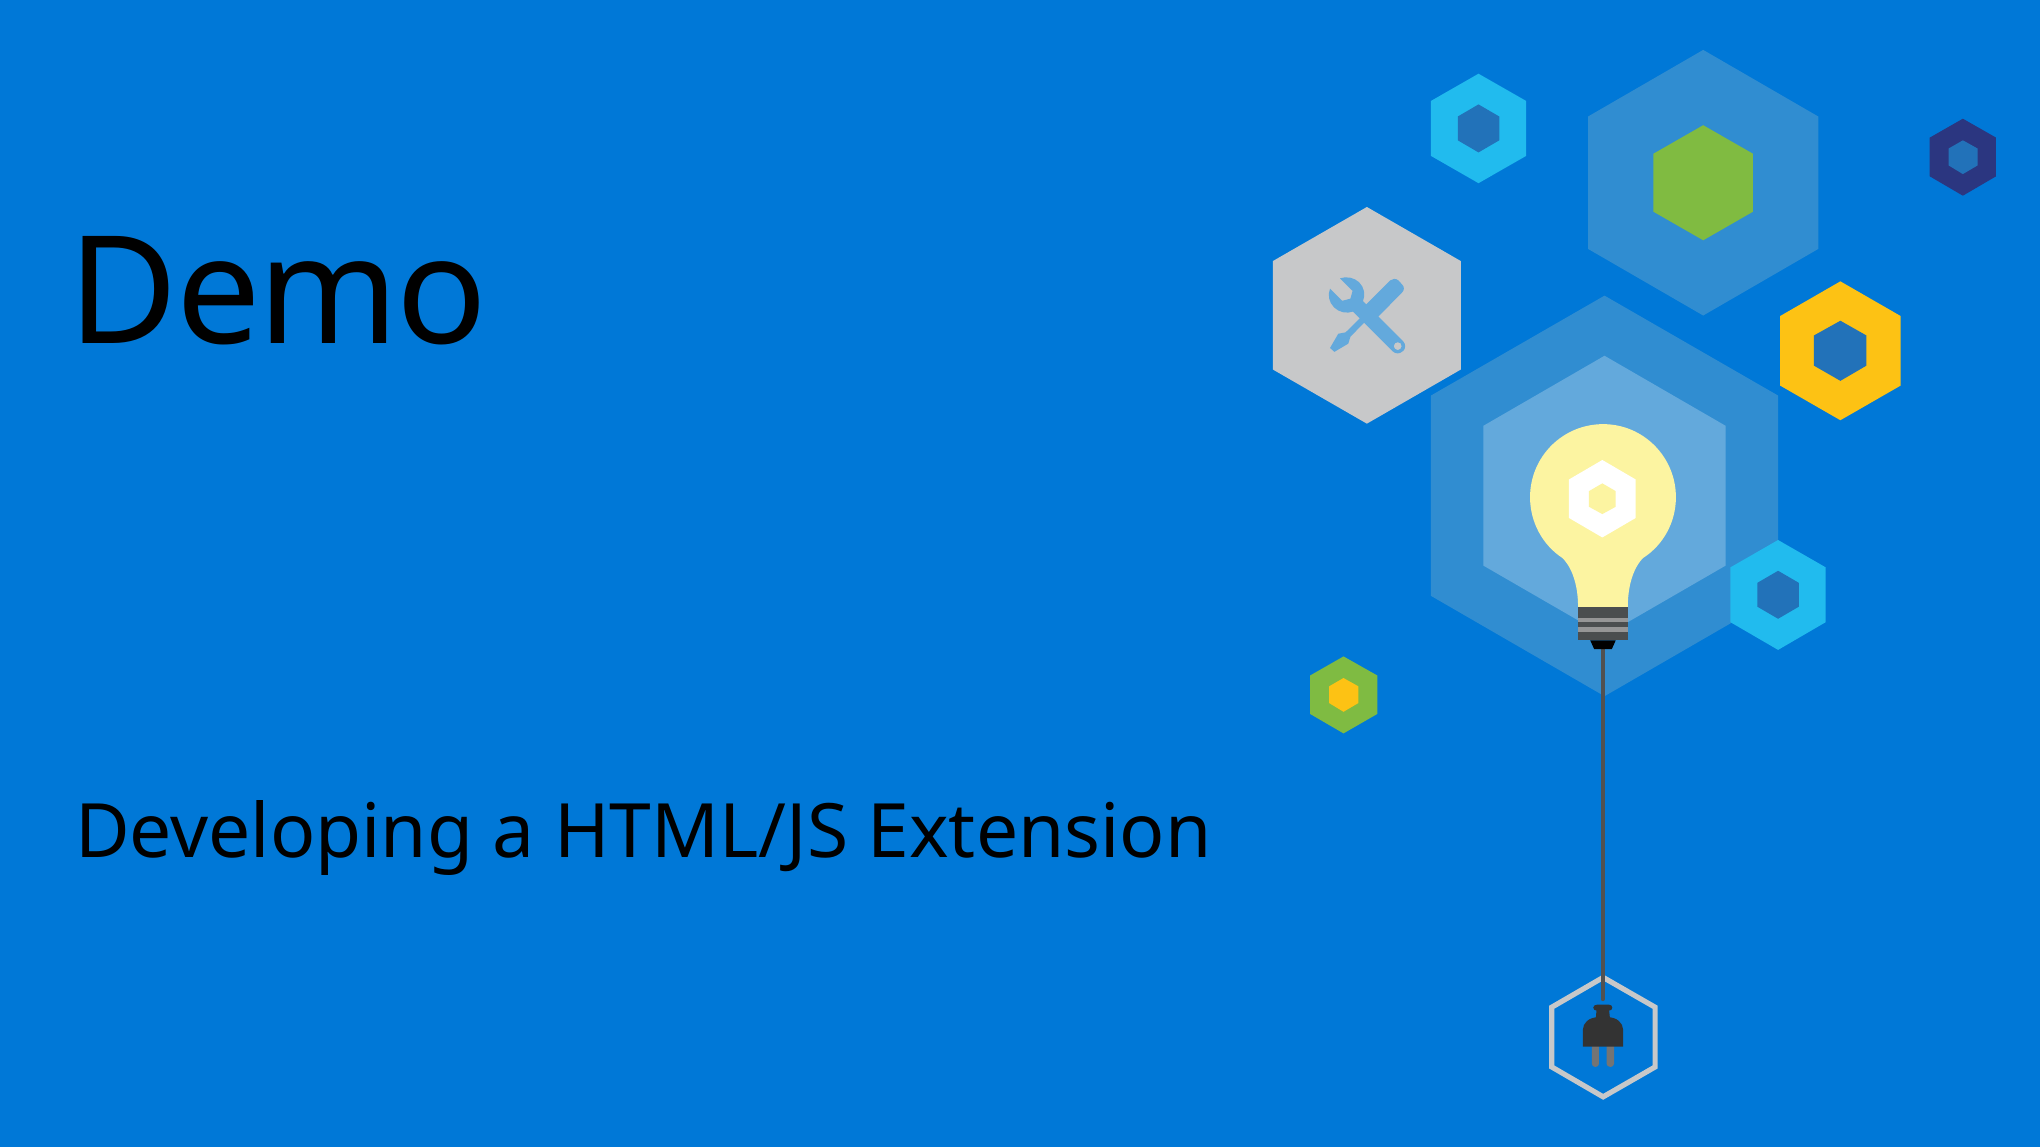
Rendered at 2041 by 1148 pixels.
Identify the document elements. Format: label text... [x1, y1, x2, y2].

title Demo [45, 198, 1245, 768]
list Developing a HTML/JS Extension [45, 768, 1246, 1069]
